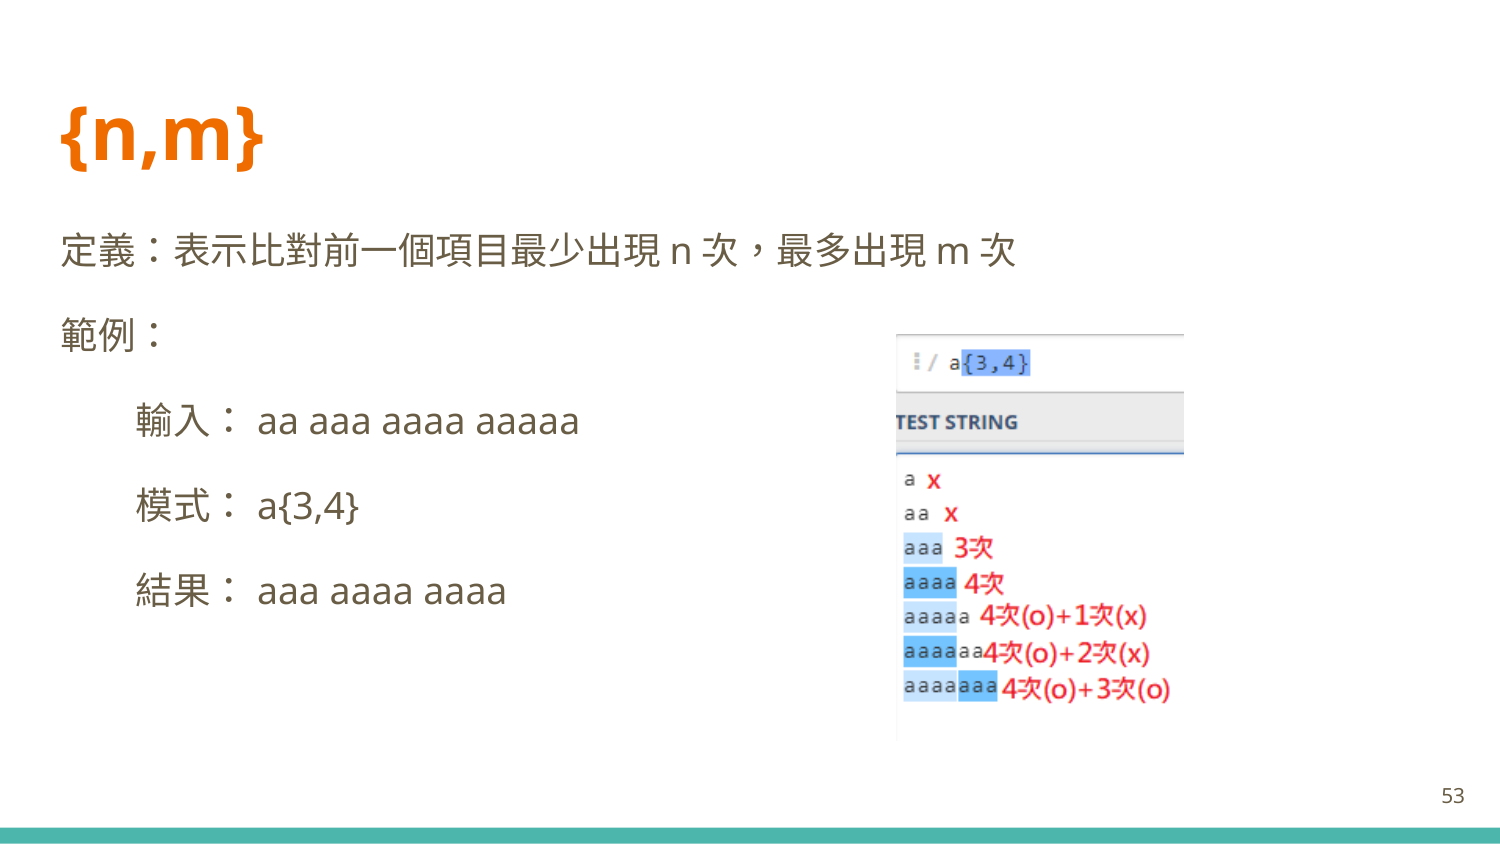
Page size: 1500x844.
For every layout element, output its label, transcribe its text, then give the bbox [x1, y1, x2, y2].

list 定義：表示比對前一個項目最少出現n次，最多出現m次 範例： 輸入：aa aaa aaaa aaaaa 模式：a{3,4} 結果：aaa aaaa aaaa [45, 205, 1444, 748]
slide_number ‹#› [1389, 764, 1480, 830]
picture [896, 334, 1185, 741]
title {n,m} [45, 70, 1444, 187]
